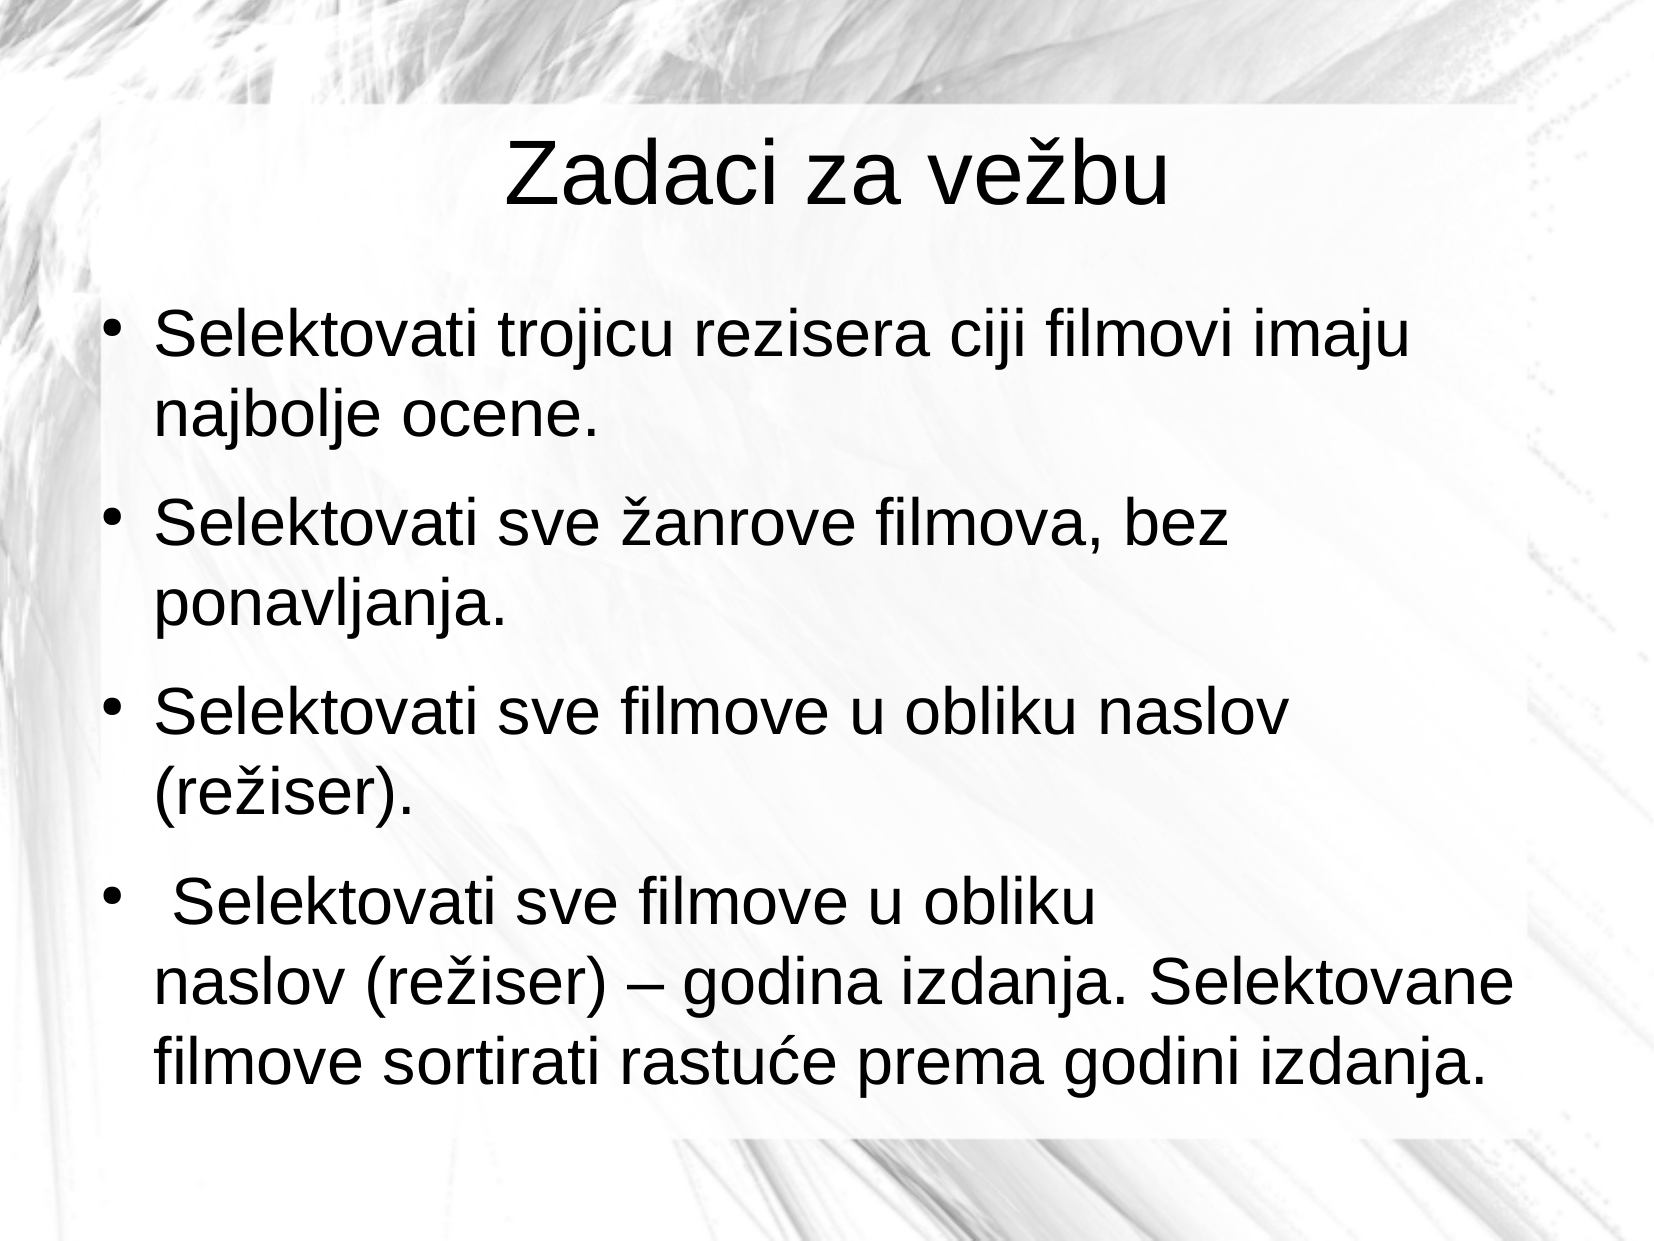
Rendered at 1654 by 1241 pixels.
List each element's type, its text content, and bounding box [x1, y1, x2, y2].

list Selektovati trojicu rezisera ciji filmovi imaju najbolje ocene. Selektovati sve žanrove filmova, bez ponavljanja. Selektovati sve filmove u obliku naslov (režiser). Selektovati sve filmove u obliku naslov (režiser) – godina izdanja. Selektovane filmove sortirati rastuće prema godini izdanja. [82, 289, 1536, 1211]
title Zadaci za vežbu [94, 64, 1583, 272]
picture [0, 0, 1654, 1241]
